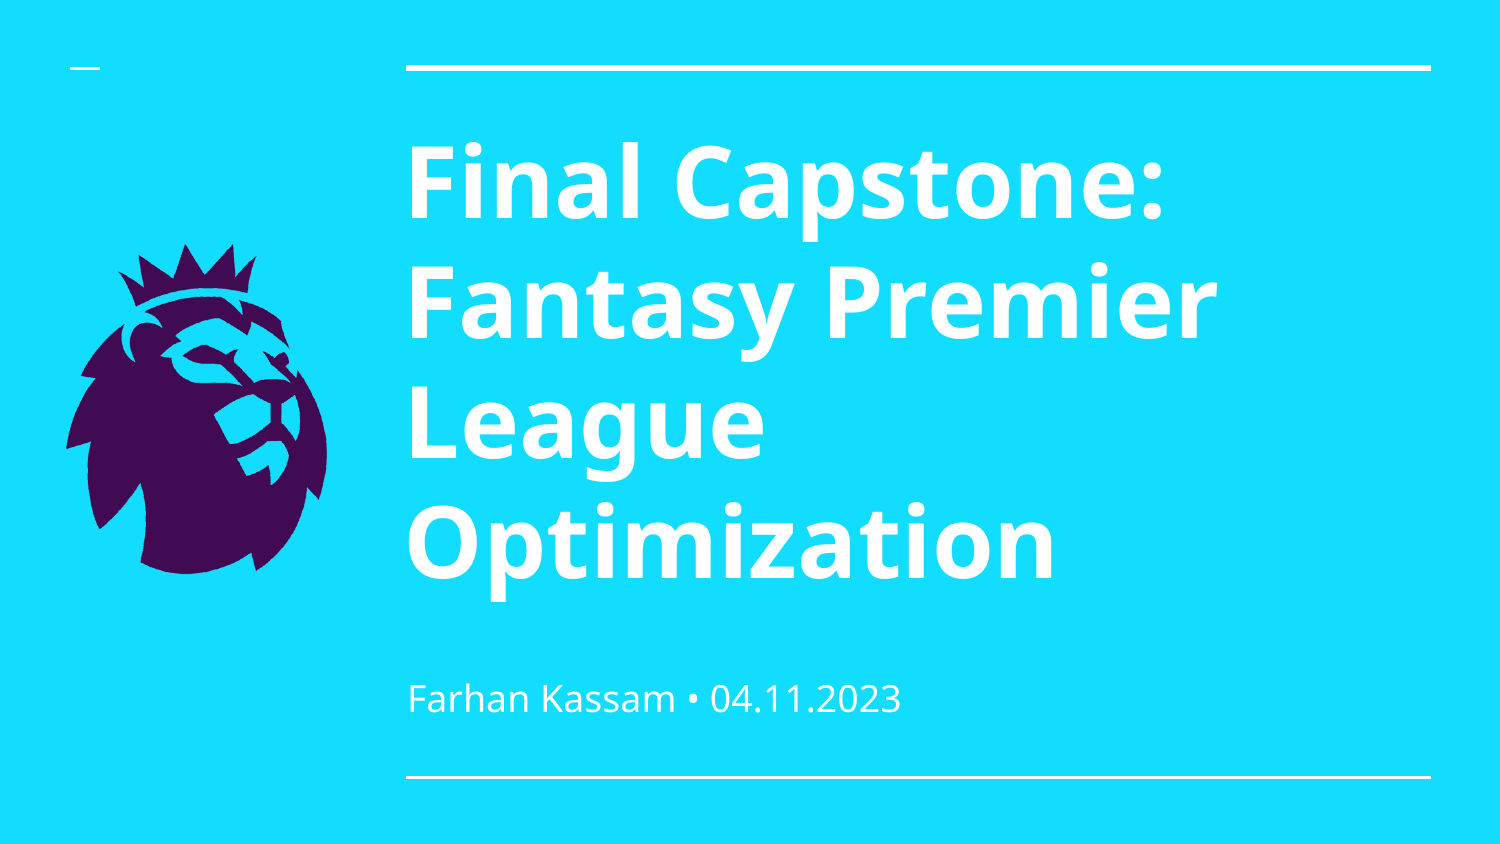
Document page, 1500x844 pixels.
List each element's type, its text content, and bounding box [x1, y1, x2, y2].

title Final Capstone: Fantasy Premier League Optimization [389, 103, 1428, 357]
subtitle Farhan Kassam • 04.11.2023 [392, 531, 1431, 735]
picture [24, 240, 368, 584]
